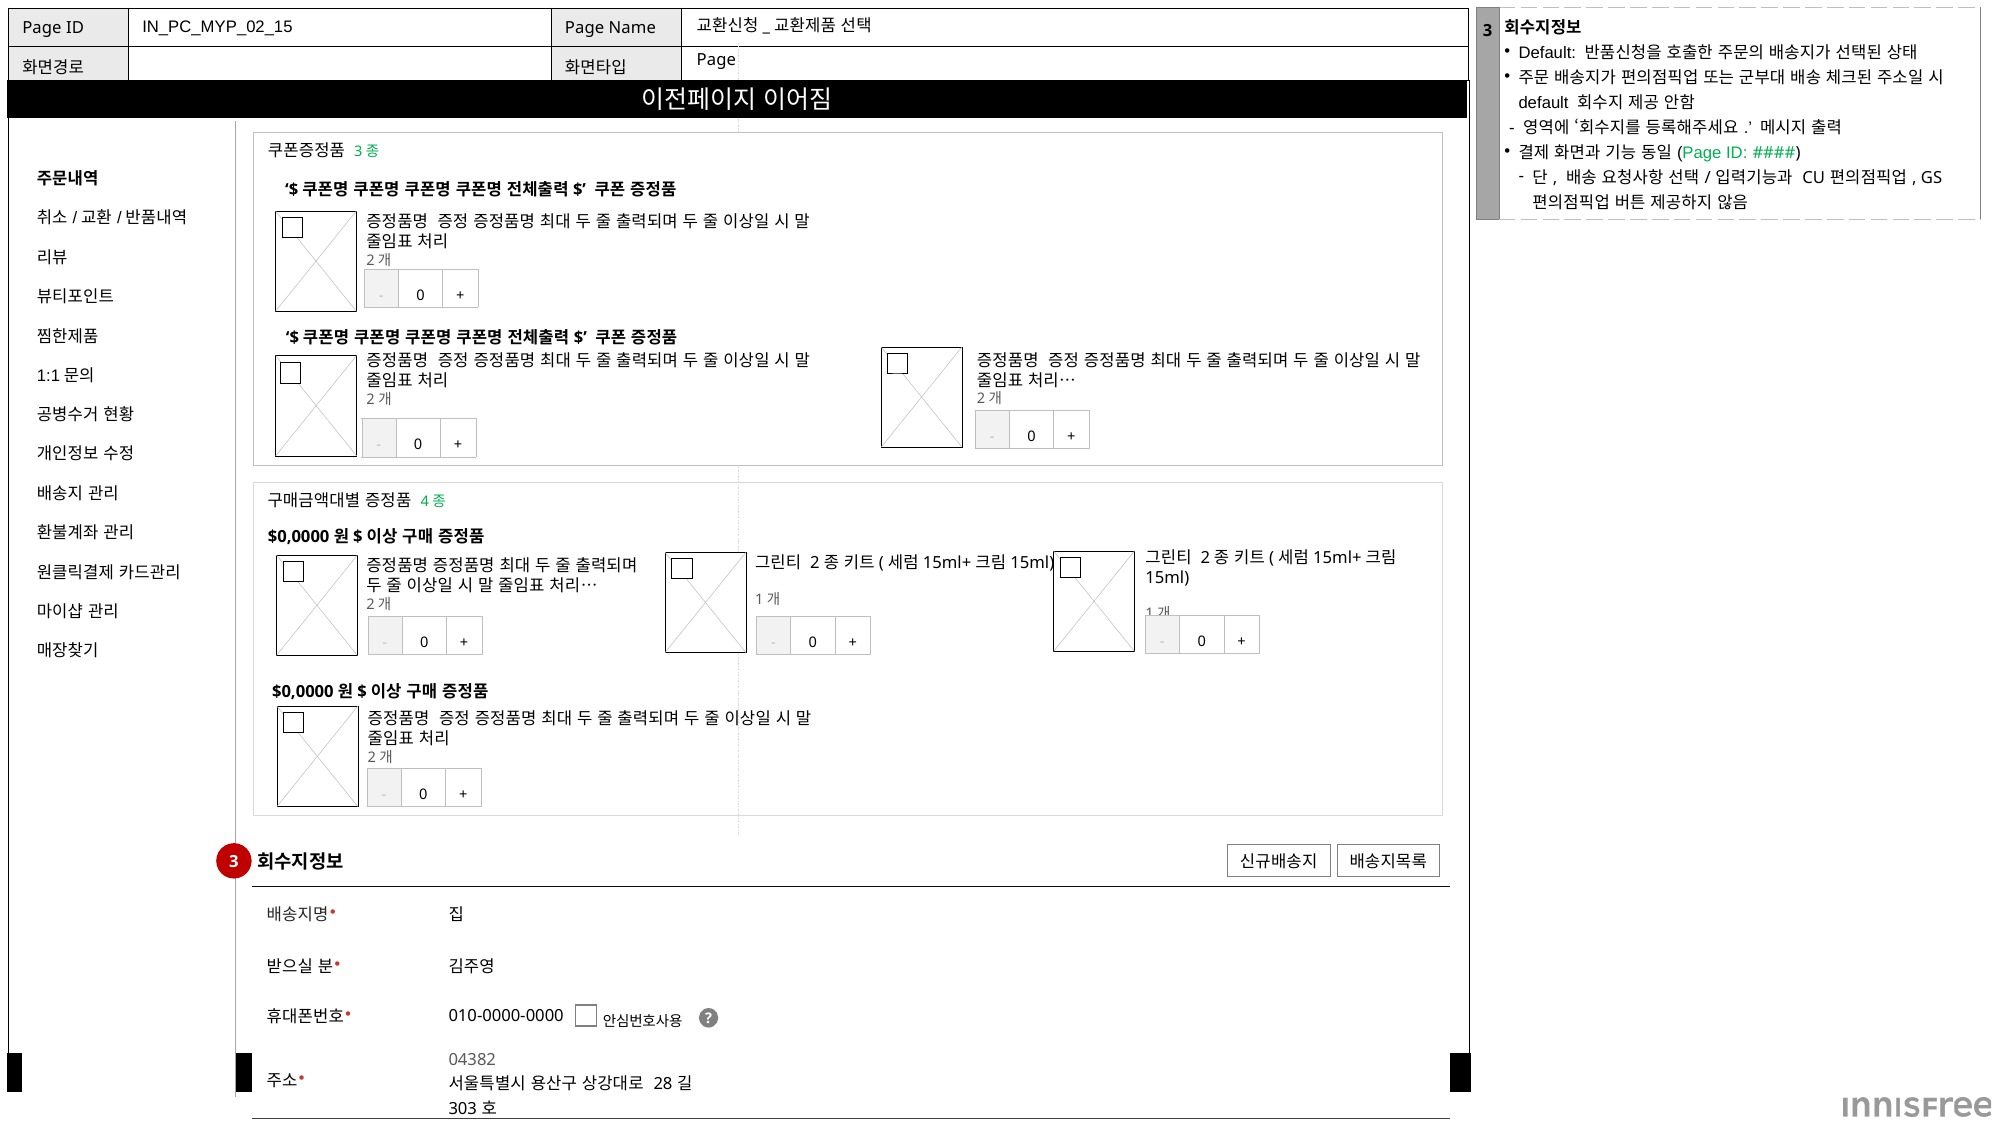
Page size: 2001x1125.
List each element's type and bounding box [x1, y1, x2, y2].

table_header [1054, 411, 1089, 448]
table_header [369, 617, 402, 654]
table_header [1225, 616, 1259, 653]
table_header [1477, 8, 1499, 219]
title [681, 8, 1467, 42]
table_header [446, 769, 481, 806]
text_box [252, 131, 1443, 467]
text_box [1227, 844, 1440, 877]
table_header [399, 270, 442, 307]
table_header [252, 834, 1450, 886]
text_box [681, 42, 1467, 78]
table_header [1500, 7, 1980, 219]
text_box [252, 482, 1443, 817]
table_cell [252, 887, 1450, 1118]
table_header [1146, 616, 1179, 653]
text_box [216, 843, 252, 879]
table_header [443, 270, 478, 307]
table_header [836, 617, 870, 654]
table_cell [22, 197, 235, 1097]
table_header [397, 419, 440, 457]
table_header [368, 769, 401, 806]
text_box [575, 1000, 767, 1028]
table_header [365, 270, 398, 307]
table_header [441, 419, 476, 457]
table_header [757, 617, 790, 654]
table_header [447, 617, 482, 654]
picture [1843, 1097, 1992, 1117]
subtitle [127, 8, 552, 44]
table_header [1180, 616, 1224, 653]
table_header [22, 121, 235, 197]
table_header [791, 617, 835, 654]
table_header [403, 617, 446, 654]
table_header [363, 419, 396, 457]
table_header [976, 411, 1009, 448]
table_header [1010, 411, 1053, 448]
table_header [402, 769, 445, 806]
